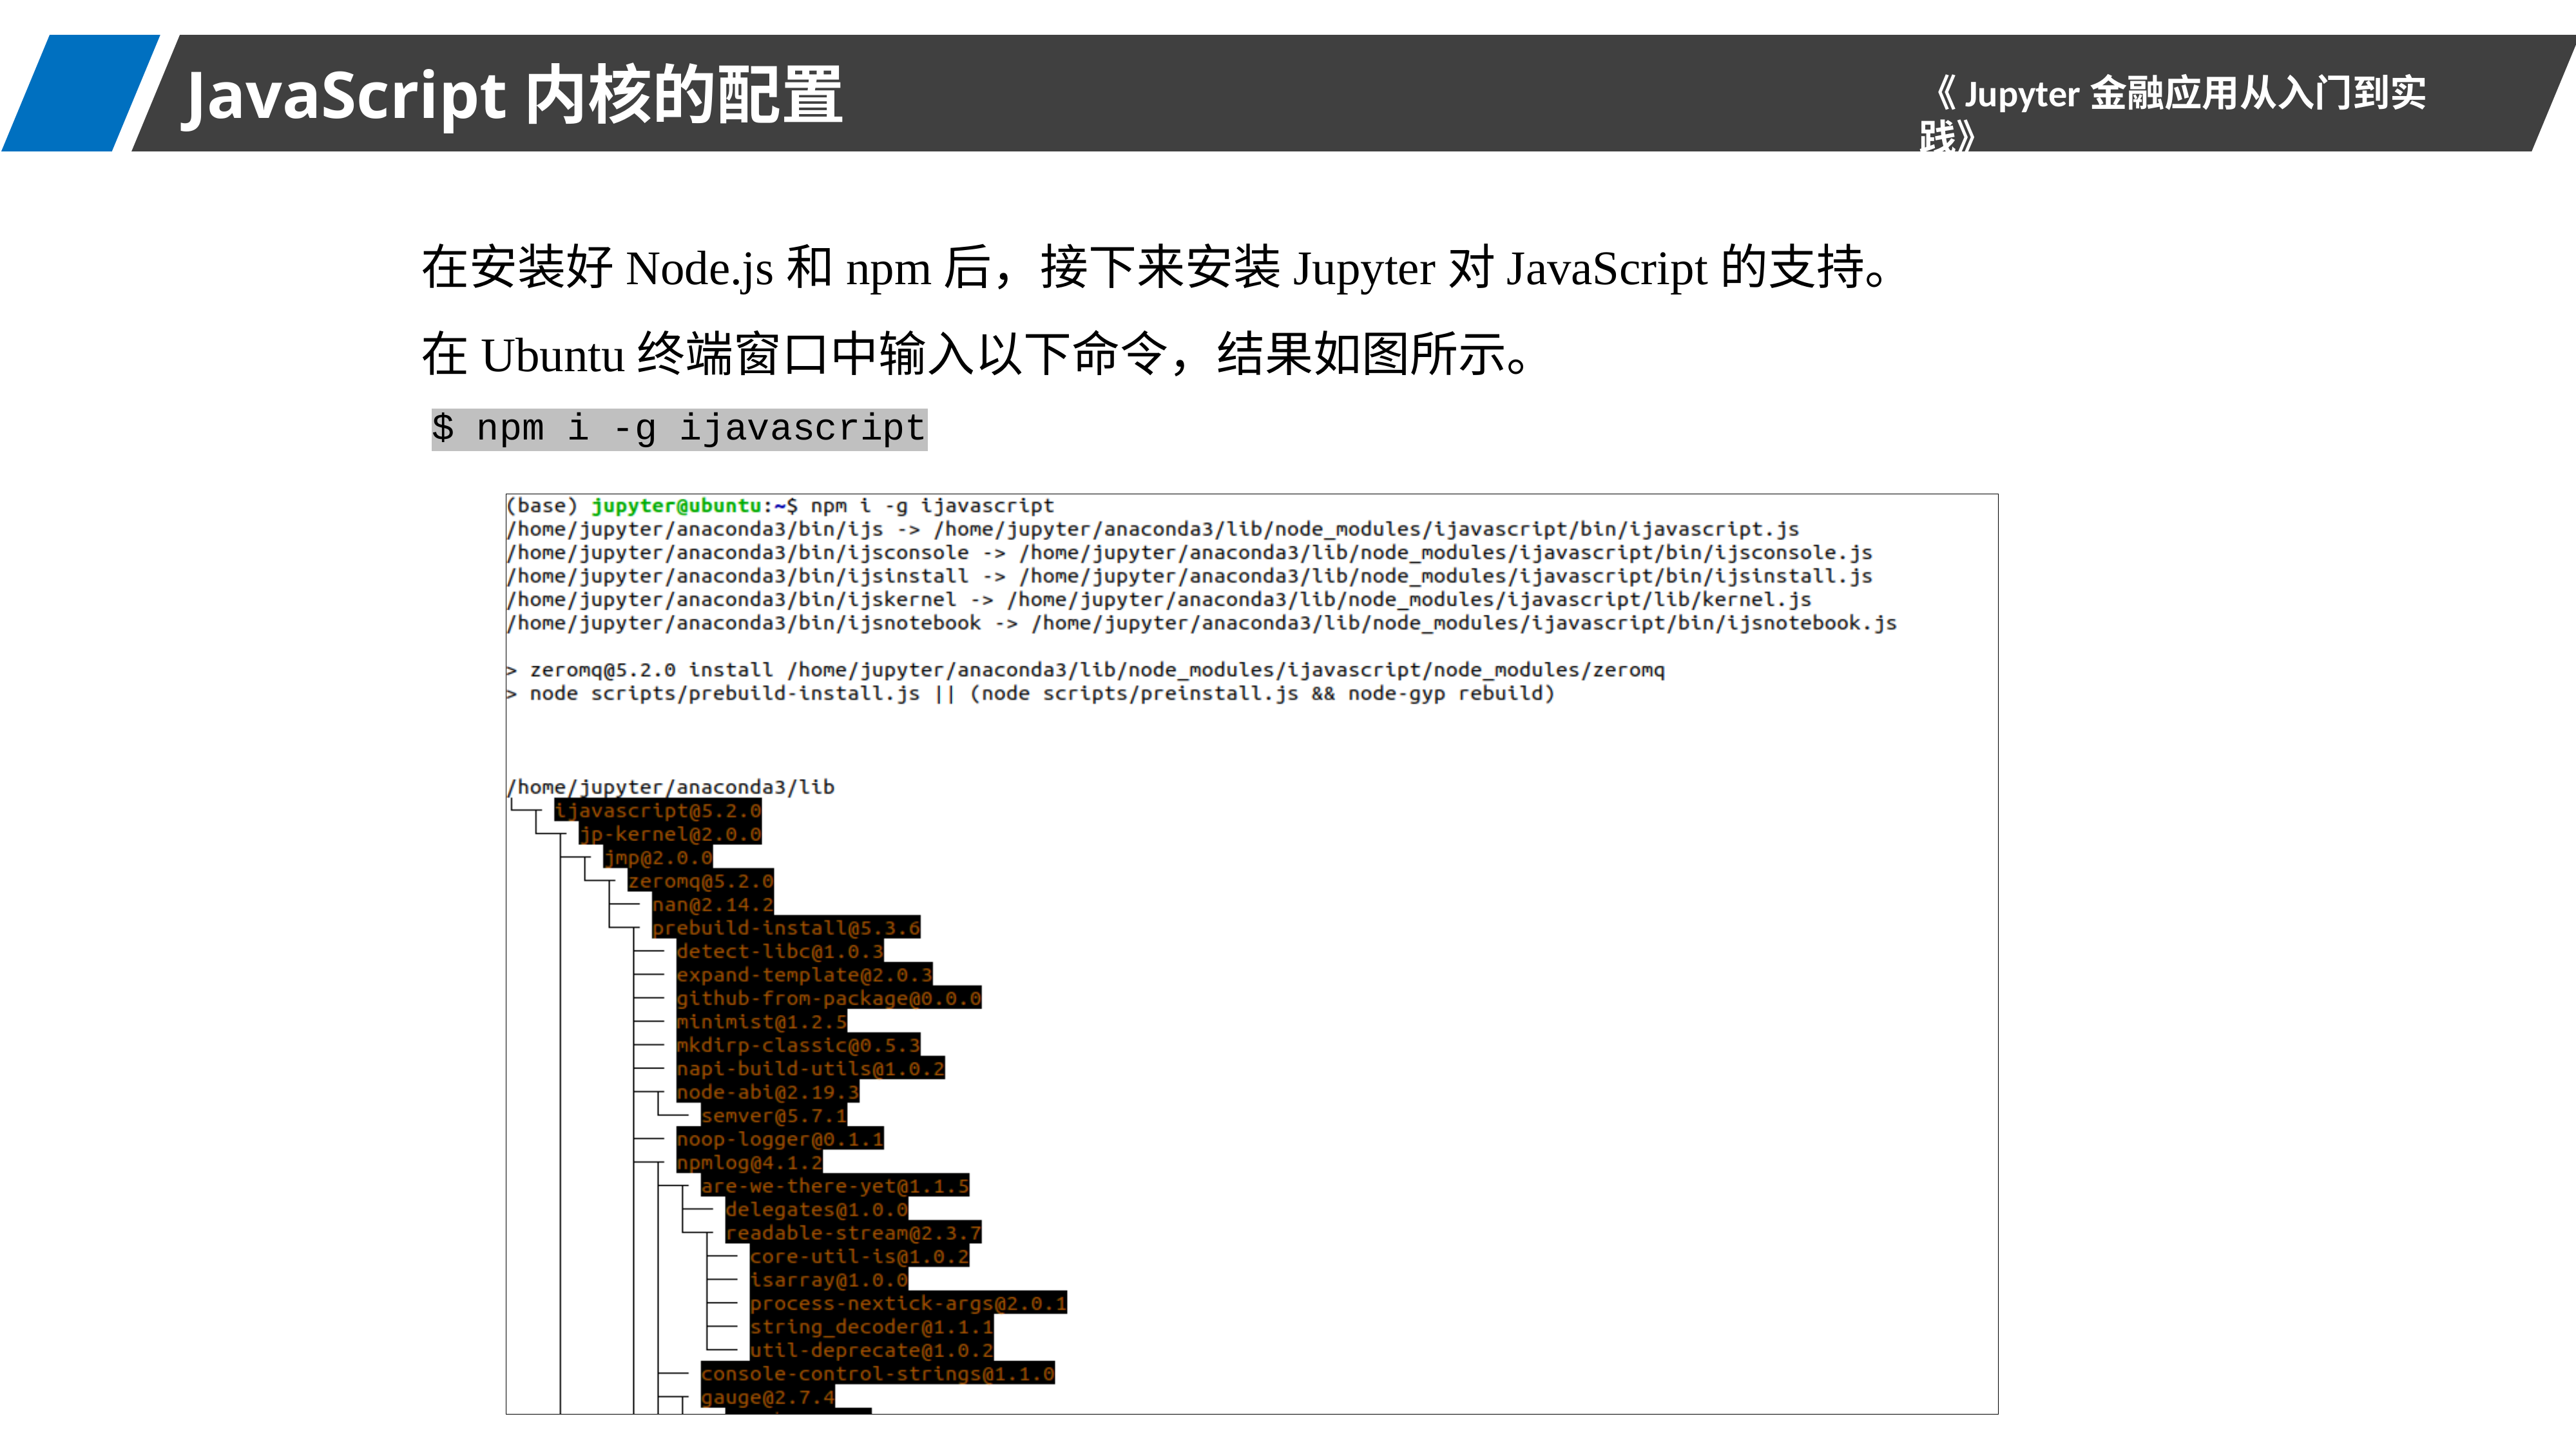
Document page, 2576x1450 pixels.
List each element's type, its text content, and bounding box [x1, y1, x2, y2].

text_box JavaScript内核的配置 [176, 49, 856, 137]
text_box 在安装好Node.js和npm后，接下来安装Jupyter对JavaScript的支持。 在Ubuntu终端窗口中输入以下命令，结果如图所示。 [411, 202, 2167, 386]
text_box $ npm i -g ijavascript [386, 427, 1017, 452]
picture [506, 494, 1999, 1415]
